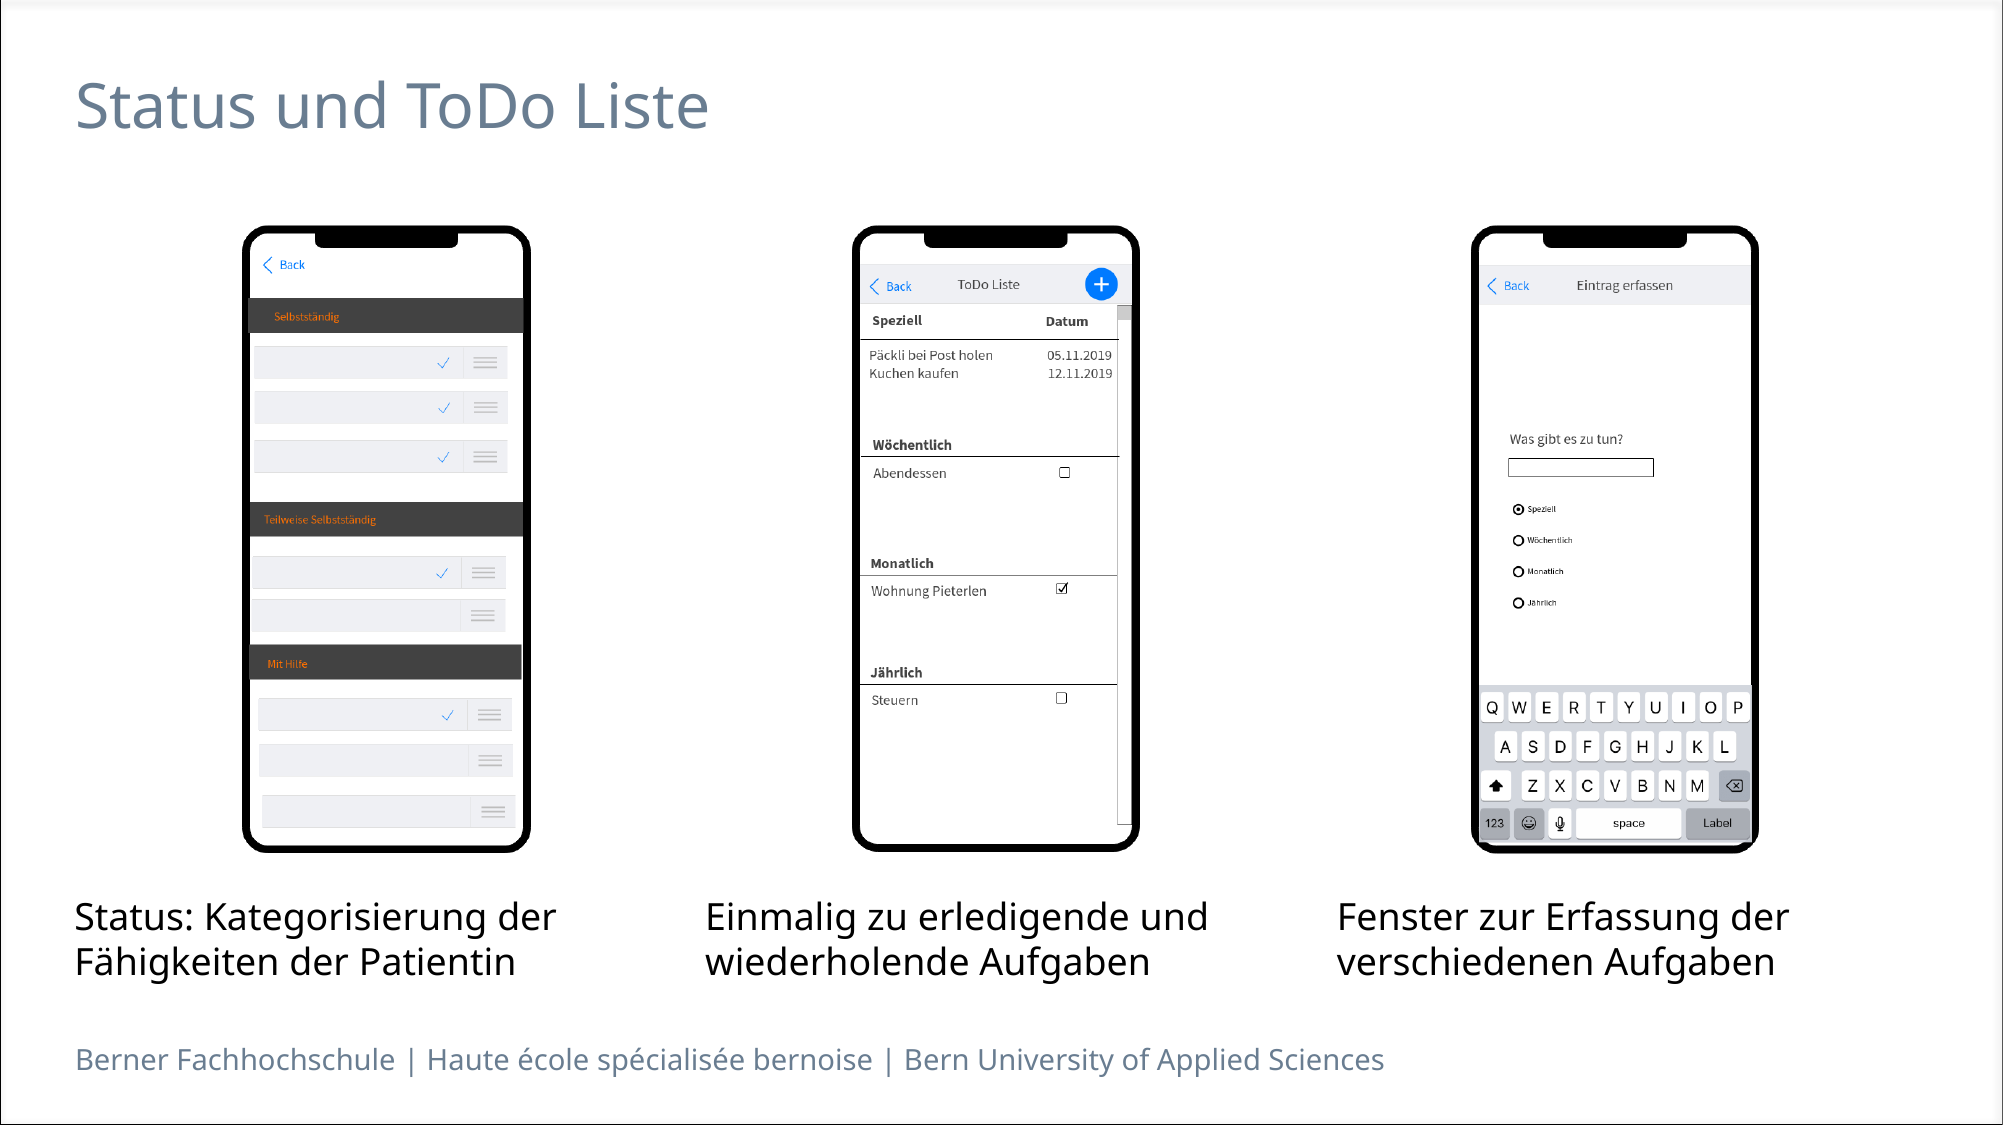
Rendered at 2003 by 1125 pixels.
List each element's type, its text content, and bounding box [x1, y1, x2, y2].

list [190, 218, 566, 932]
title Status und ToDo Liste [75, 59, 1921, 148]
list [1452, 218, 1795, 869]
list Einmalig zu erledigende und wiederholende Aufgaben [705, 885, 1289, 1004]
list Fenster zur Erfassung der verschiedenen Aufgaben [1336, 885, 1921, 1004]
list Status: Kategorisierung der Fähigkeiten der Patientin [74, 885, 658, 1004]
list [826, 218, 1168, 886]
